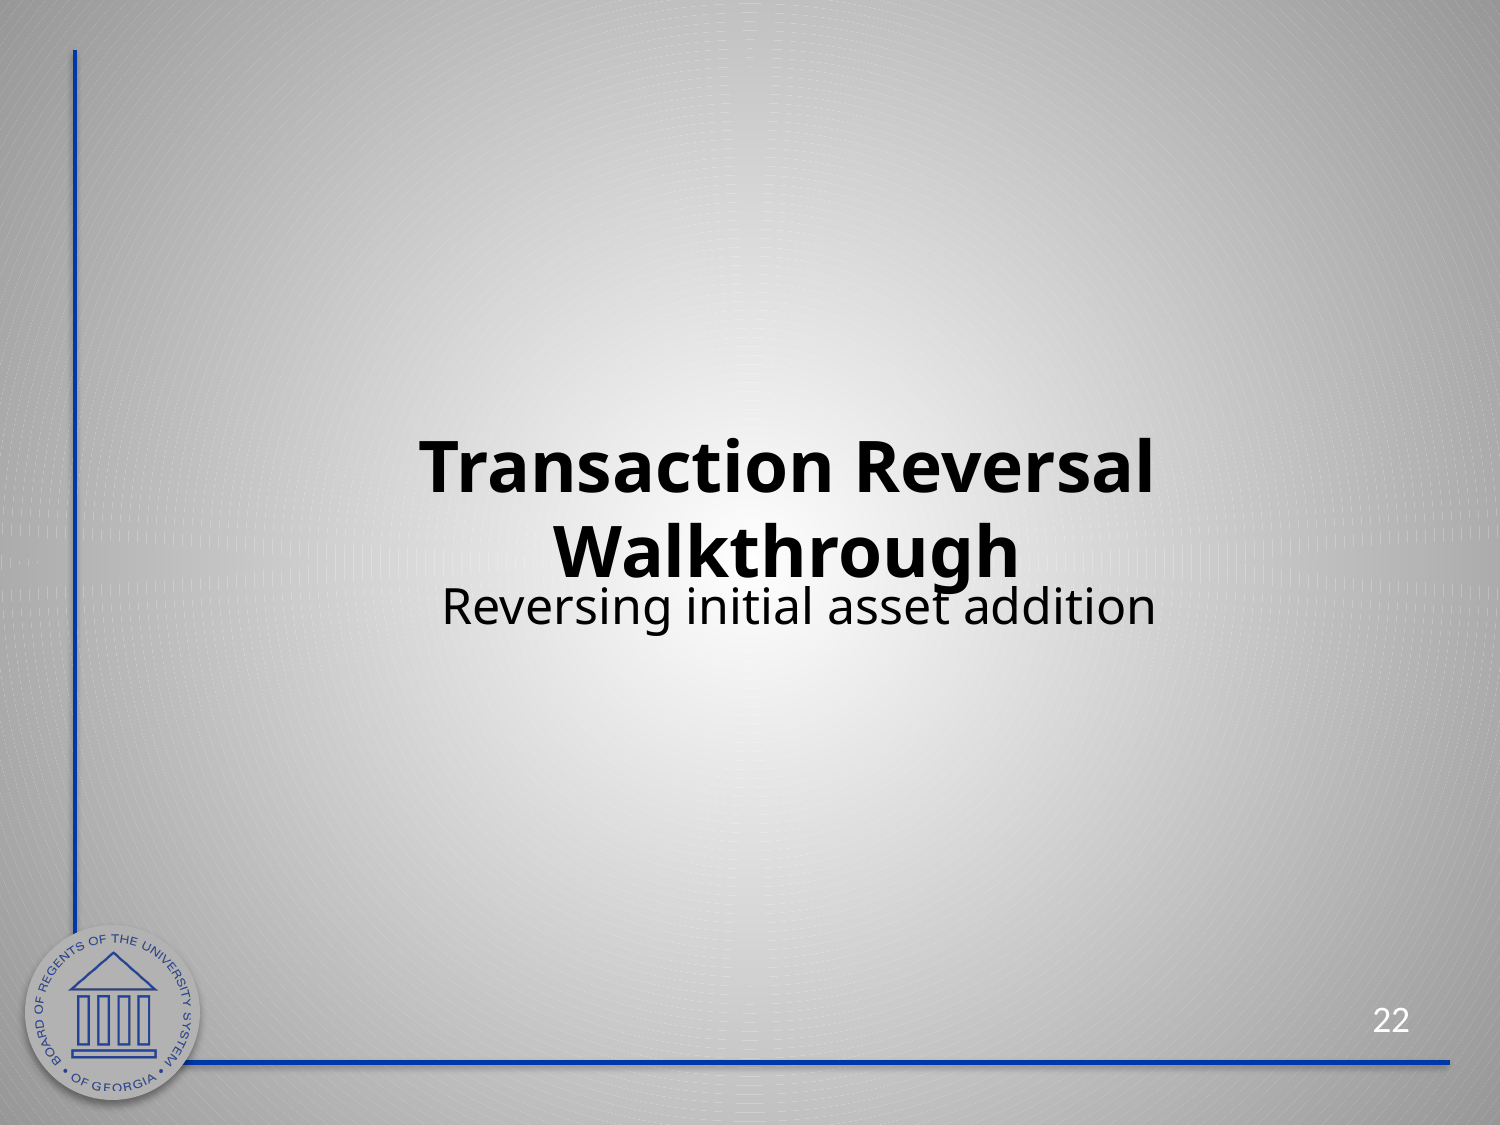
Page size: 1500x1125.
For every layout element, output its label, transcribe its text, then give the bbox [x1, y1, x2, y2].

title Transaction Reversal Walkthrough [174, 412, 1400, 600]
text_box Reversing initial asset addition [187, 511, 1413, 699]
slide_number 22 [1275, 987, 1425, 1048]
